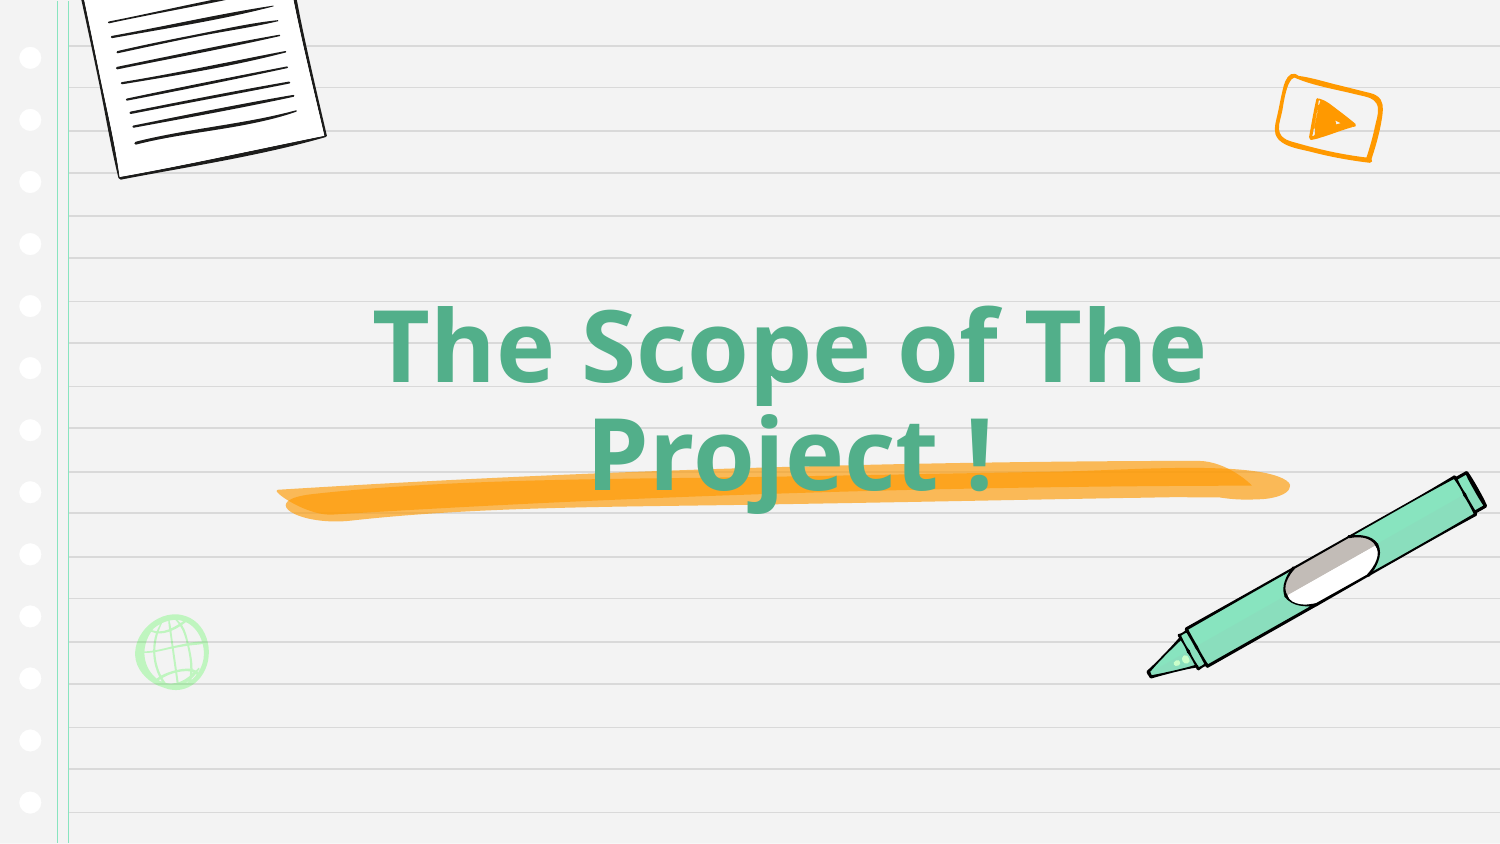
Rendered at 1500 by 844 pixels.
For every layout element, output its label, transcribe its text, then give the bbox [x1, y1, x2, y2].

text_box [1123, 536, 1500, 622]
text_box [135, 614, 209, 691]
title The Scope of The Project ! [231, 272, 1350, 536]
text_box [261, 460, 1294, 522]
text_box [1276, 83, 1382, 156]
